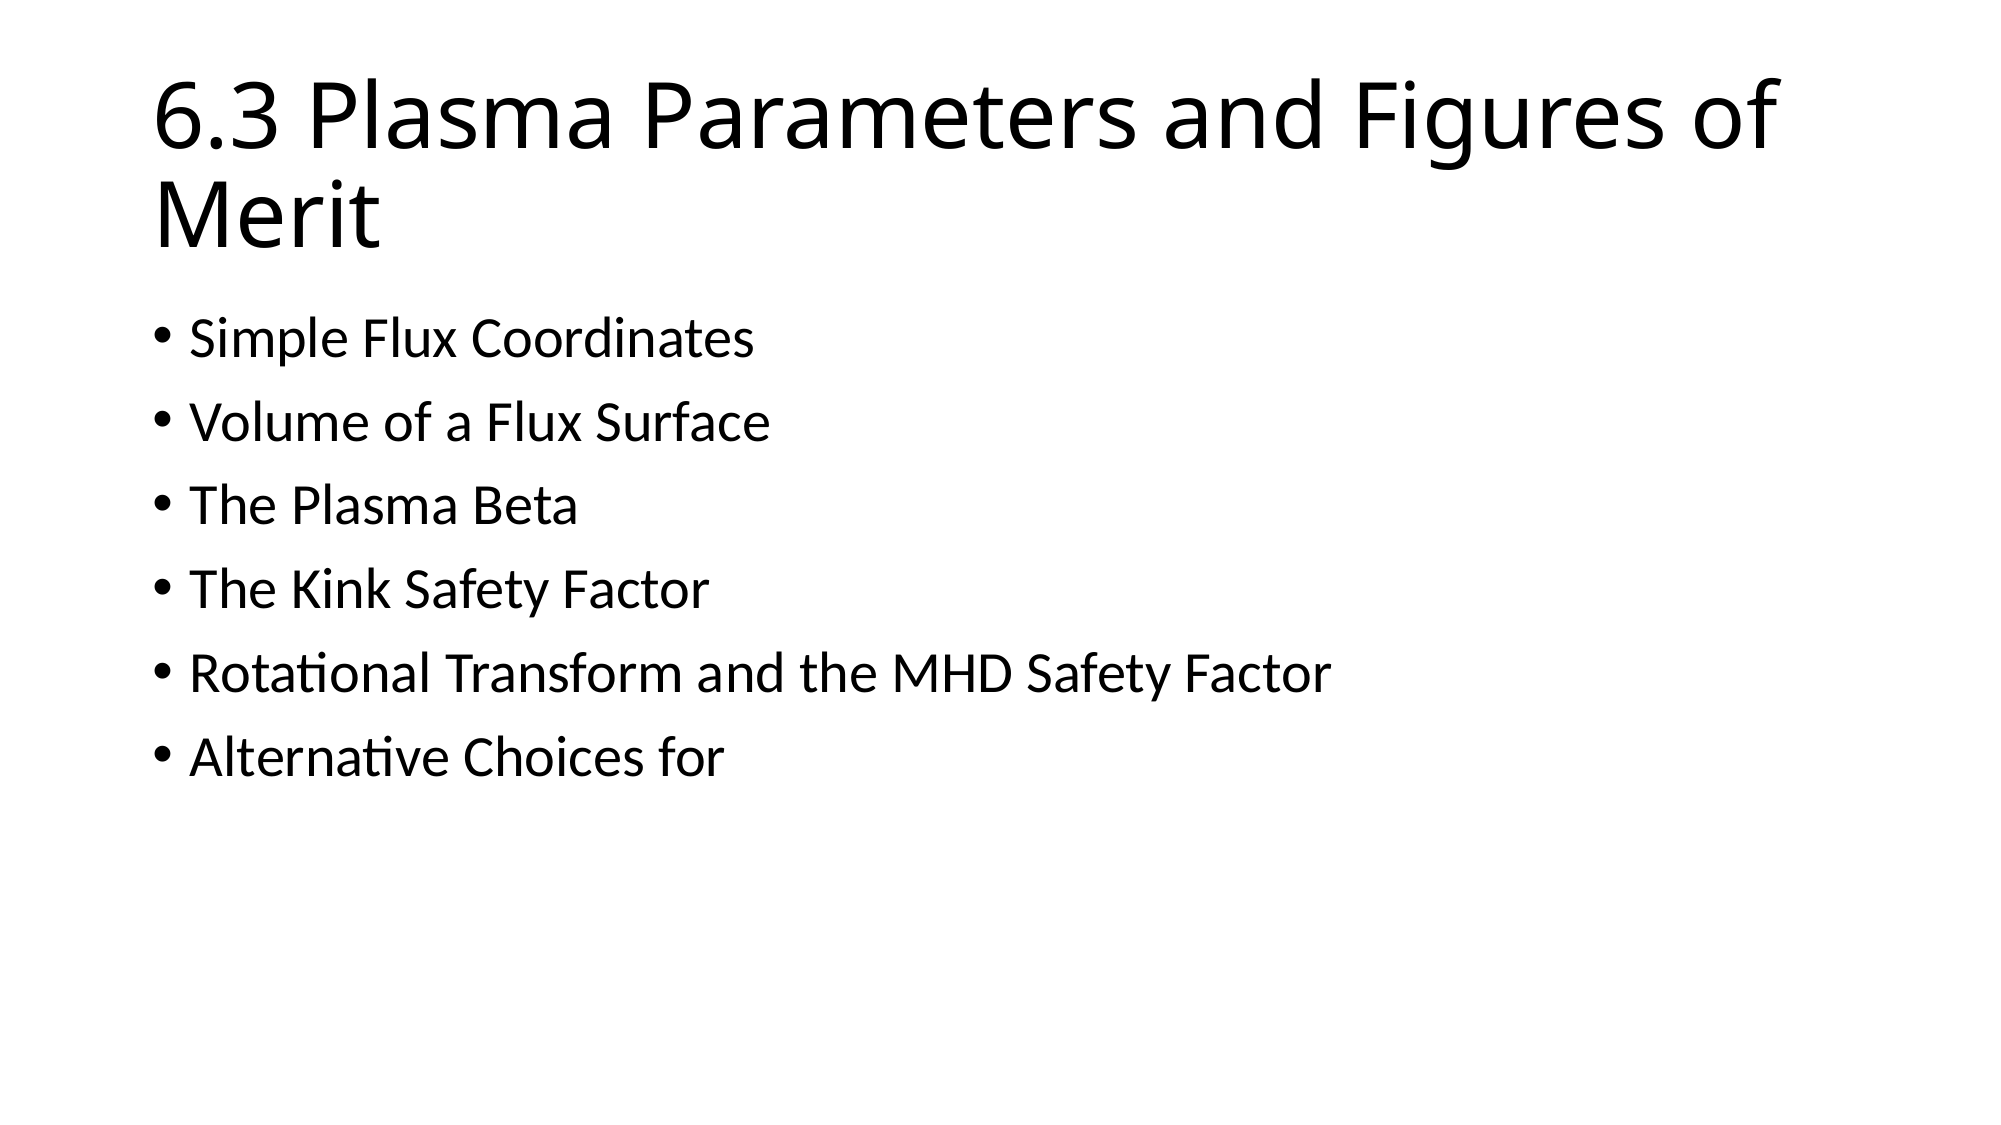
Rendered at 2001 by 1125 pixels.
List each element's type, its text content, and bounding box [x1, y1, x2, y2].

title 6.3 Plasma Parameters and Figures of Merit [137, 59, 1863, 278]
